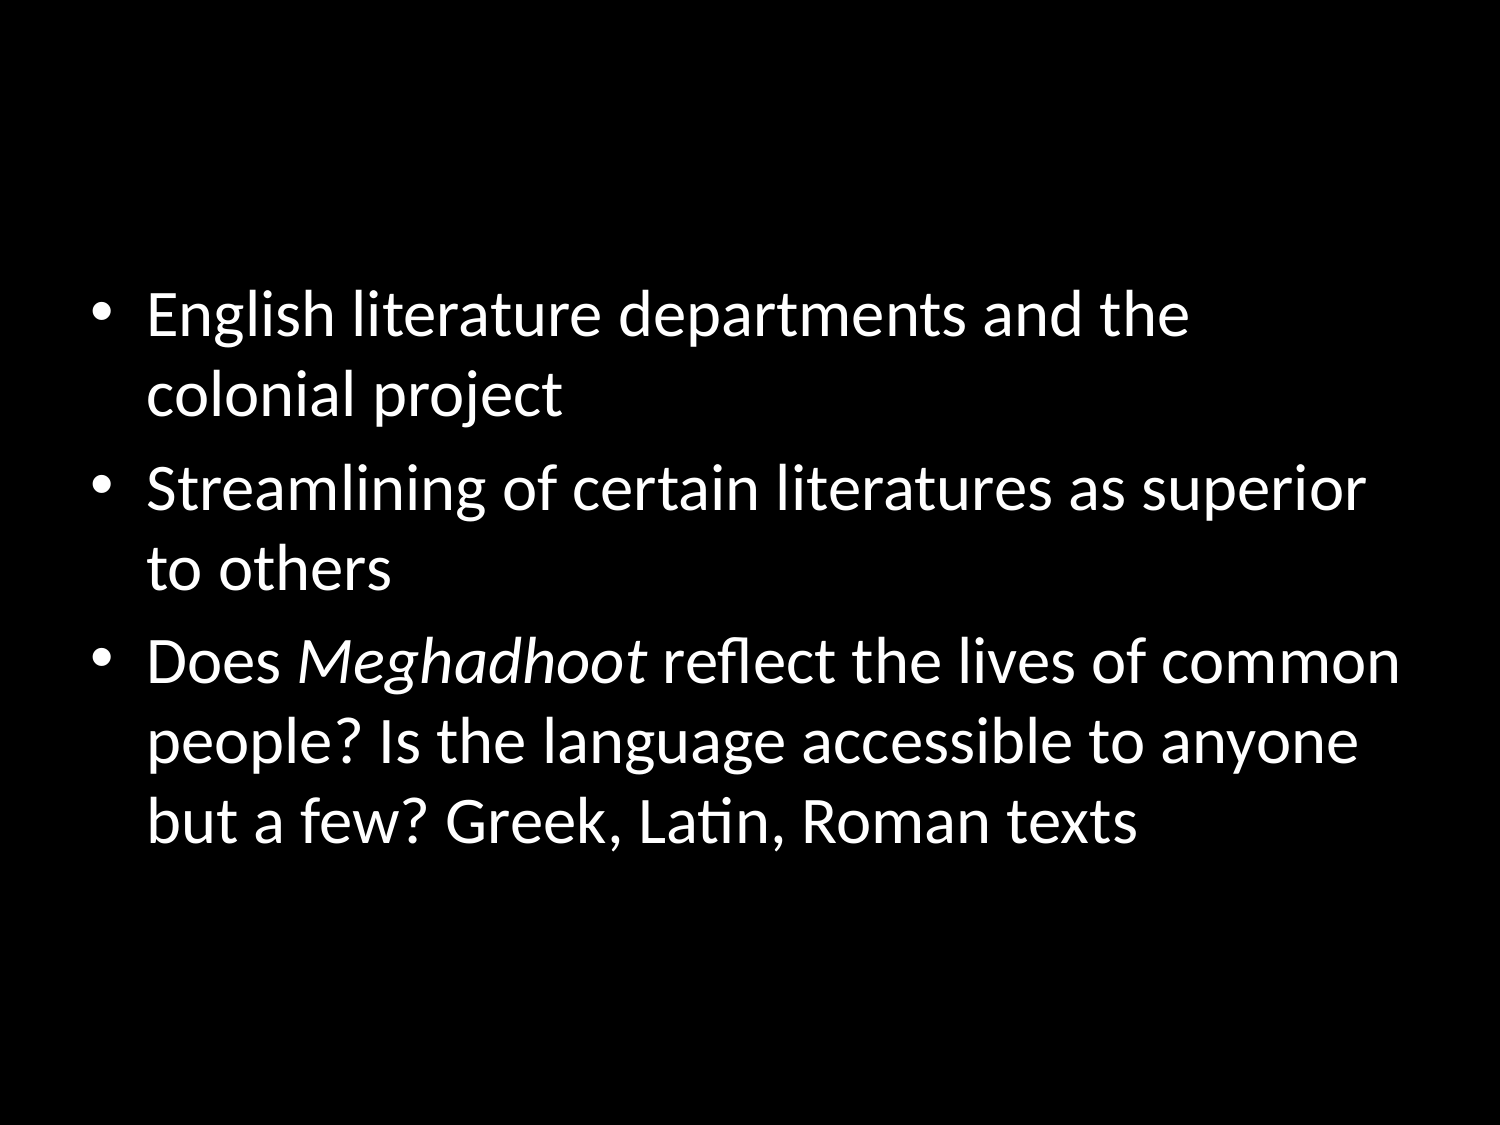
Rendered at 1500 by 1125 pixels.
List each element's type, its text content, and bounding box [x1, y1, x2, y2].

list English literature departments and the colonial project Streamlining of certain literatures as superior to others Does Meghadhoot reflect the lives of common people? Is the language accessible to anyone but a few? Greek, Latin, Roman texts [75, 262, 1425, 1005]
